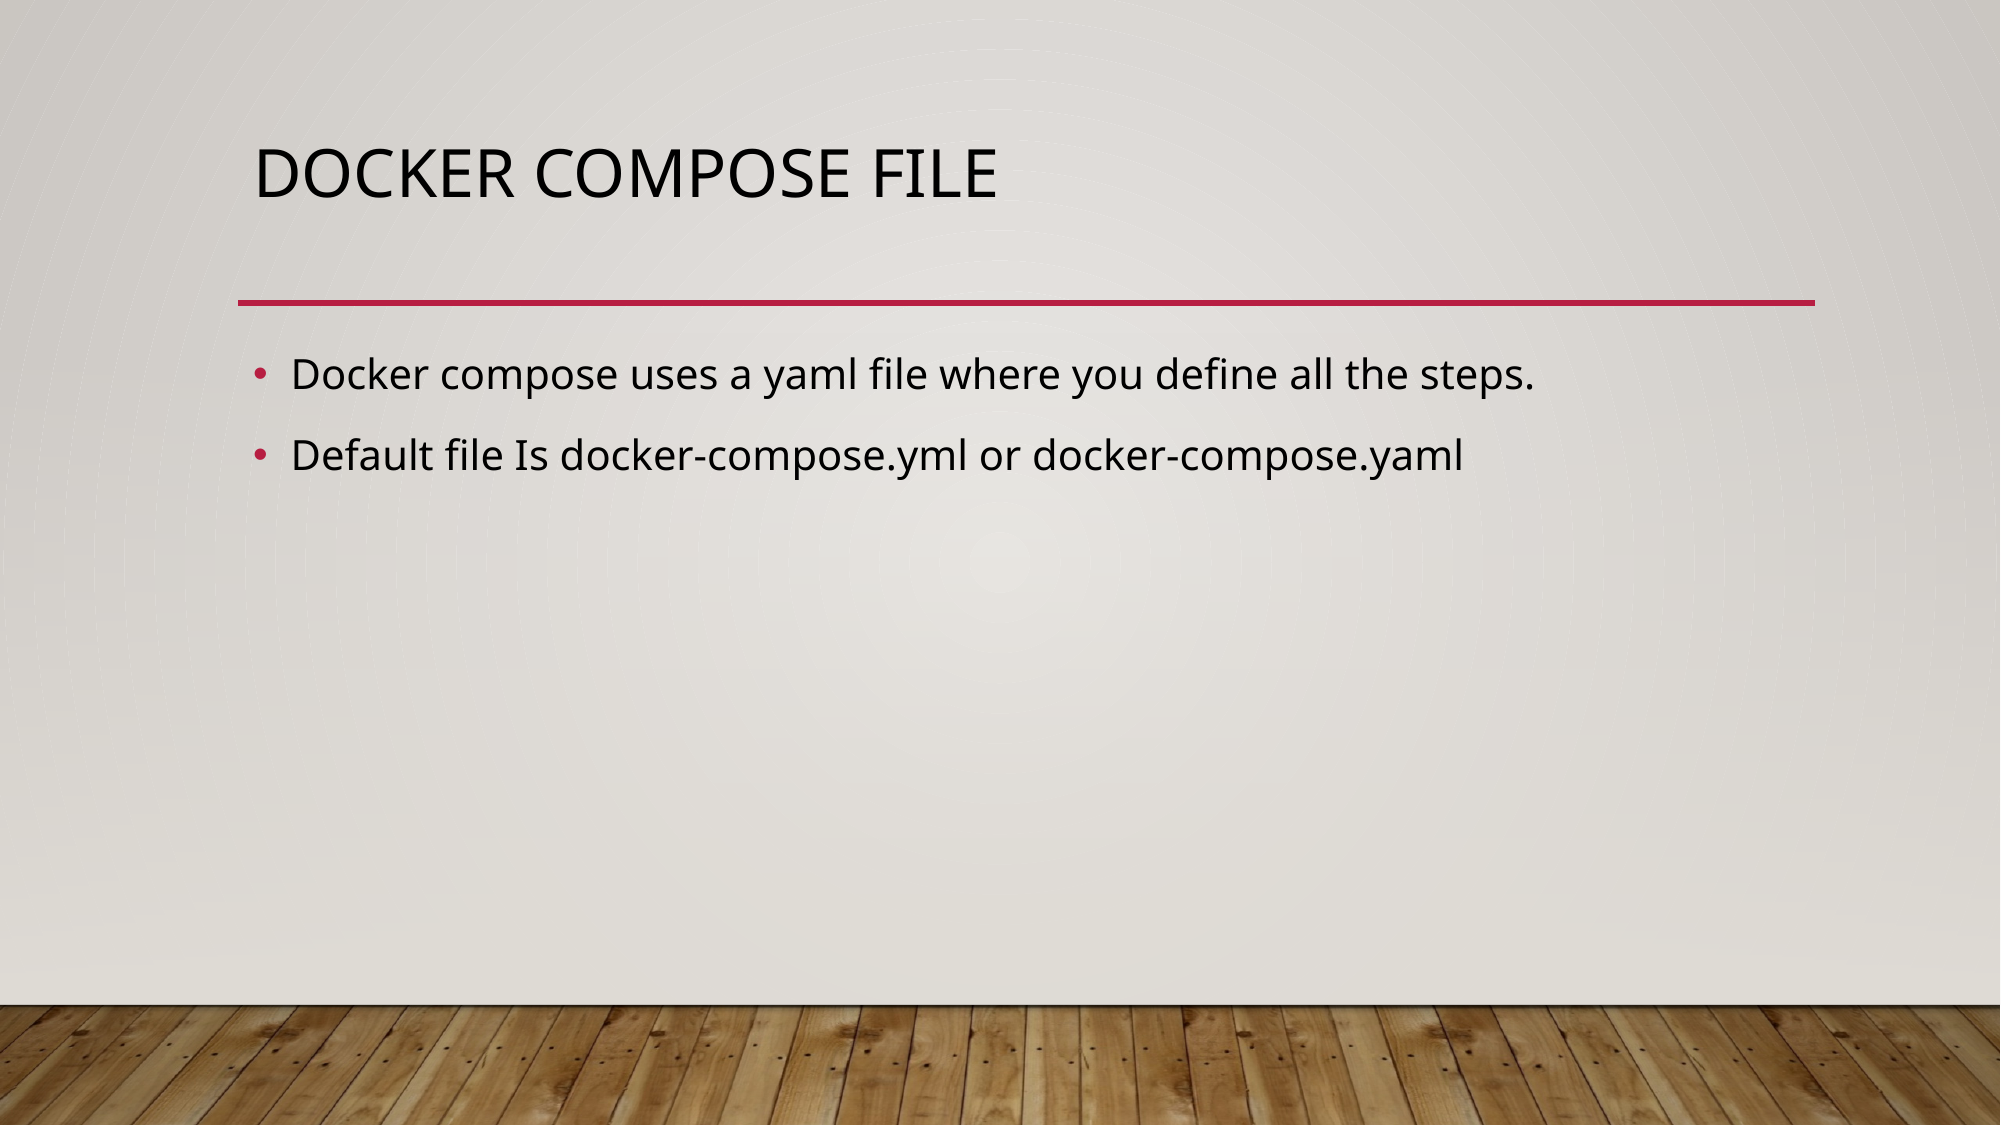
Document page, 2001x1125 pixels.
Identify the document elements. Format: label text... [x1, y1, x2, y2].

title Docker compose file [238, 131, 1814, 305]
list Docker compose uses a yaml file where you define all the steps. Default file Is docker-compose.yml or docker-compose.yaml [238, 330, 1814, 897]
picture [0, 1005, 2000, 1125]
